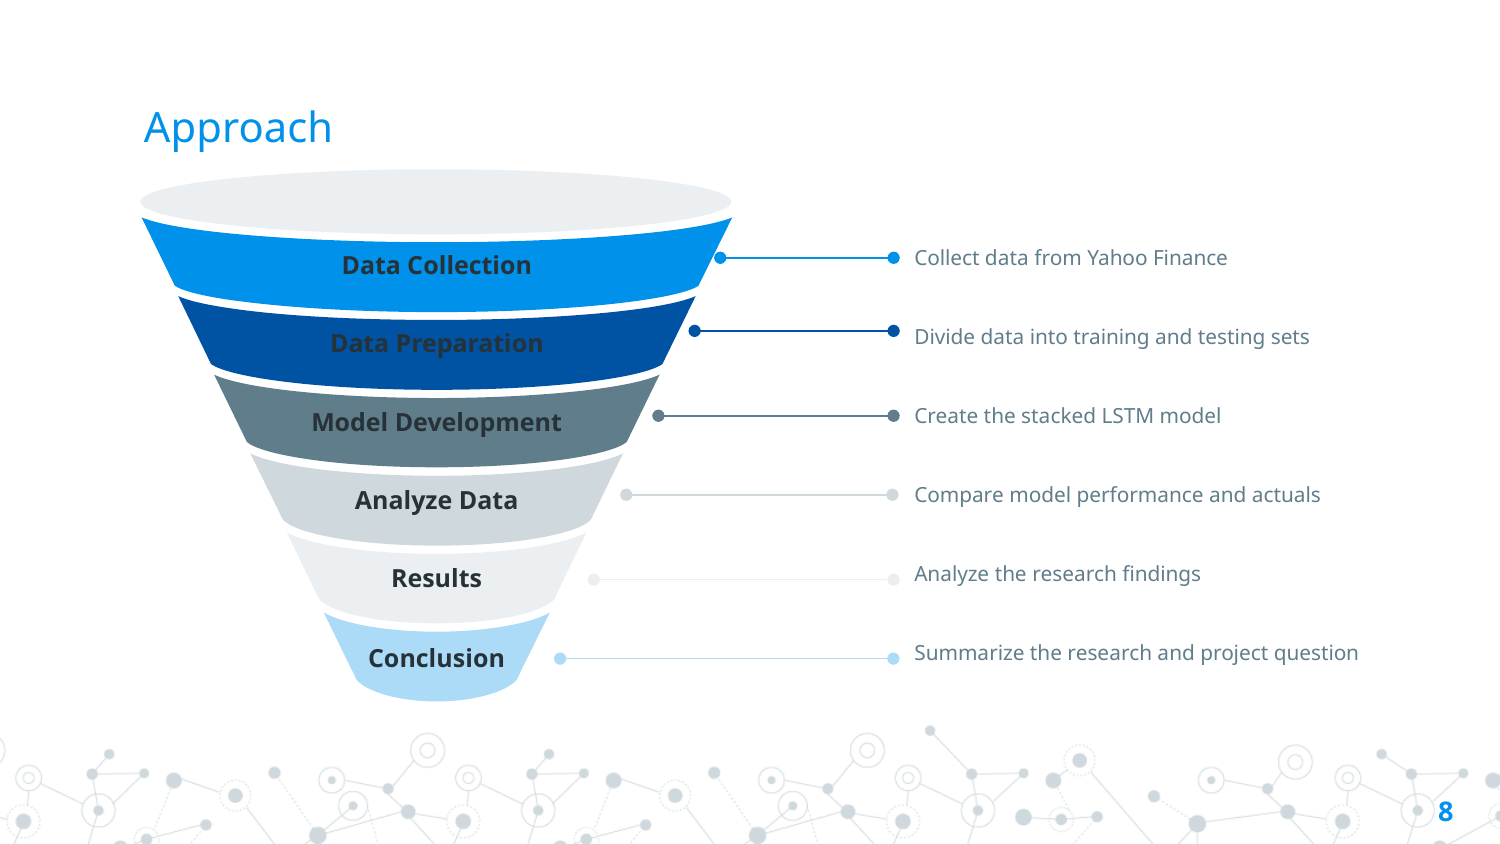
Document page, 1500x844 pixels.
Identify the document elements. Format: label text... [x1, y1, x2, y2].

title Approach [128, 50, 1372, 166]
text_box Divide data into training and testing sets [914, 308, 1372, 365]
text_box Create the stacked LSTM model [914, 387, 1372, 444]
text_box Summarize the research and project question [914, 624, 1372, 681]
text_box Collect data from Yahoo Finance [914, 229, 1372, 286]
slide_number 8 [1378, 779, 1469, 844]
picture [0, 0, 1500, 844]
text_box Compare model performance and actuals [914, 466, 1372, 523]
text_box Analyze the research findings [914, 545, 1372, 602]
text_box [140, 169, 733, 702]
